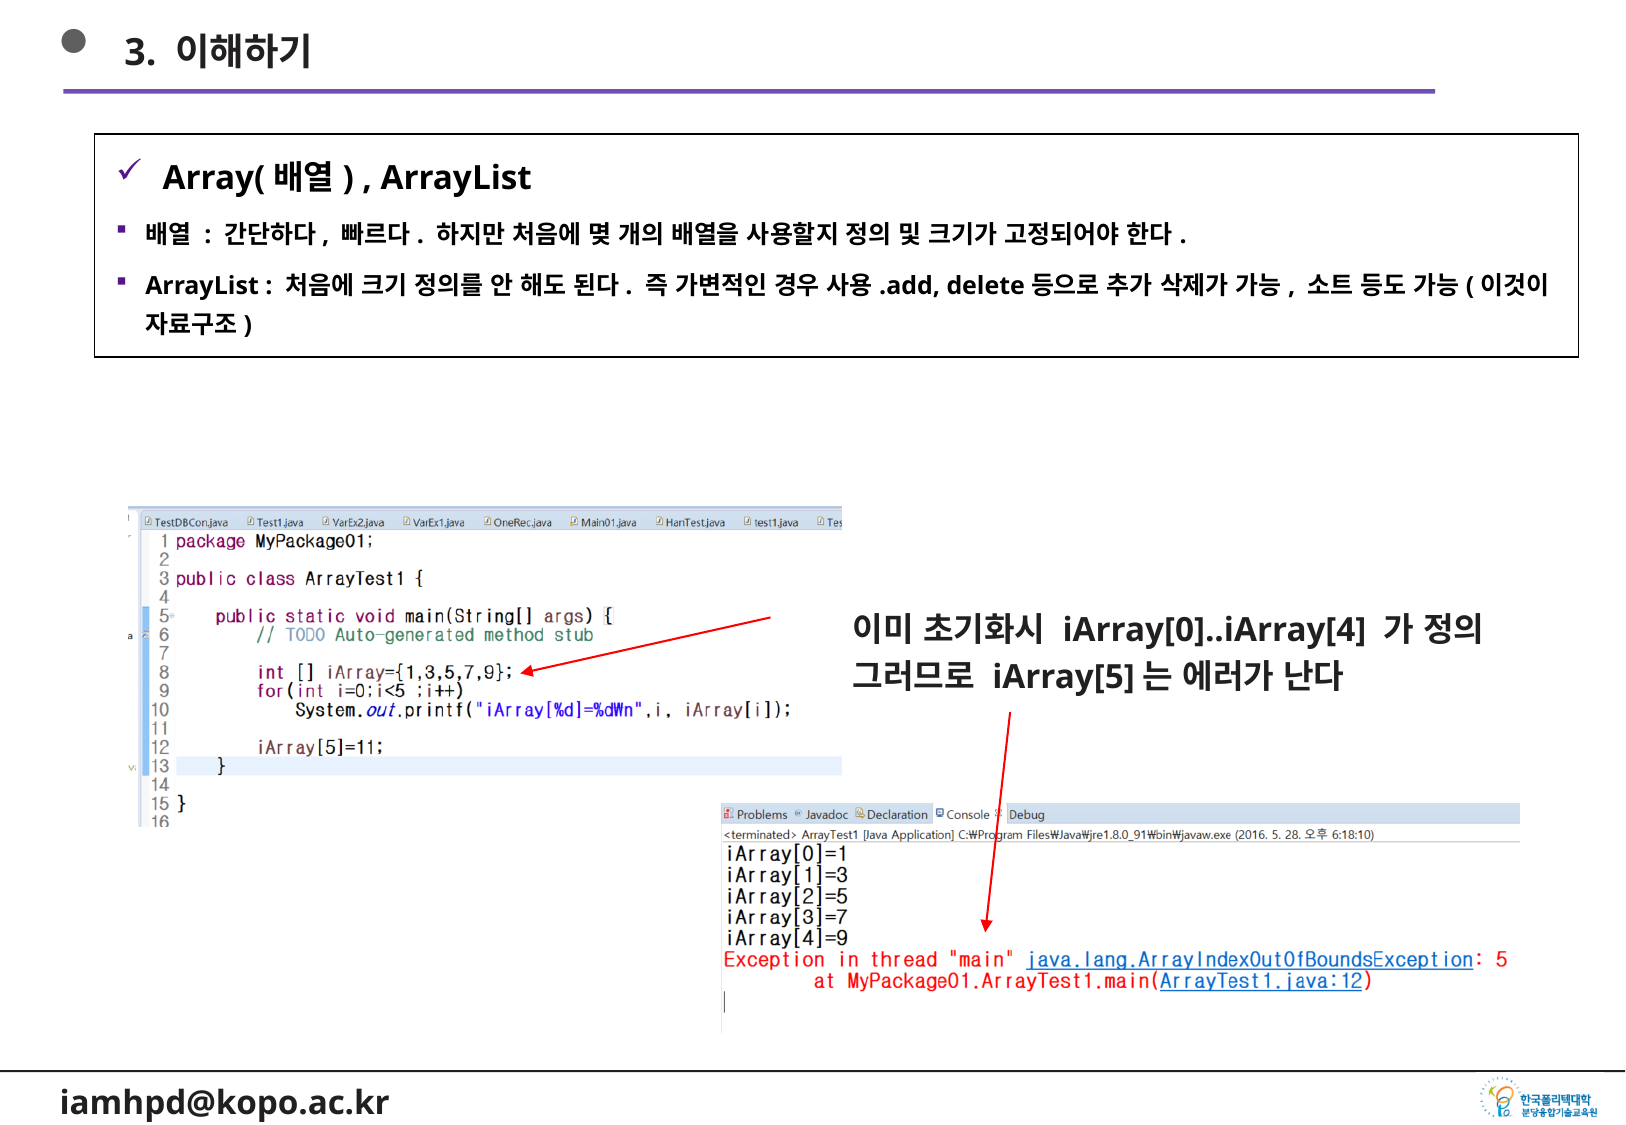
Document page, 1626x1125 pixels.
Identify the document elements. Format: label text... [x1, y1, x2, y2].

text_box 이미 초기화시 iArray[0]..iArray[4] 가 정의 그러므로 iArray[5]는 에러가 난다 [847, 601, 1500, 703]
text_box 3. 이해하기 [109, 20, 943, 93]
text_box Array(배열) , ArrayList 배열 : 간단하다, 빠르다. 하지만 처음에 몆 개의 배열을 사용할지 정의 및 크기가 고정되어야 한다. ArrayList : 처음에 크기 정의를 안 해도 된다. 즉 가변적인 경우 사용.add, delete등으로 추가 삭제가 가능, 소트 등도 가능(이것이 자료구조) [94, 134, 1579, 358]
picture [128, 506, 1521, 1033]
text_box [520, 617, 771, 674]
picture [1476, 1072, 1604, 1125]
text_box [984, 711, 1011, 933]
